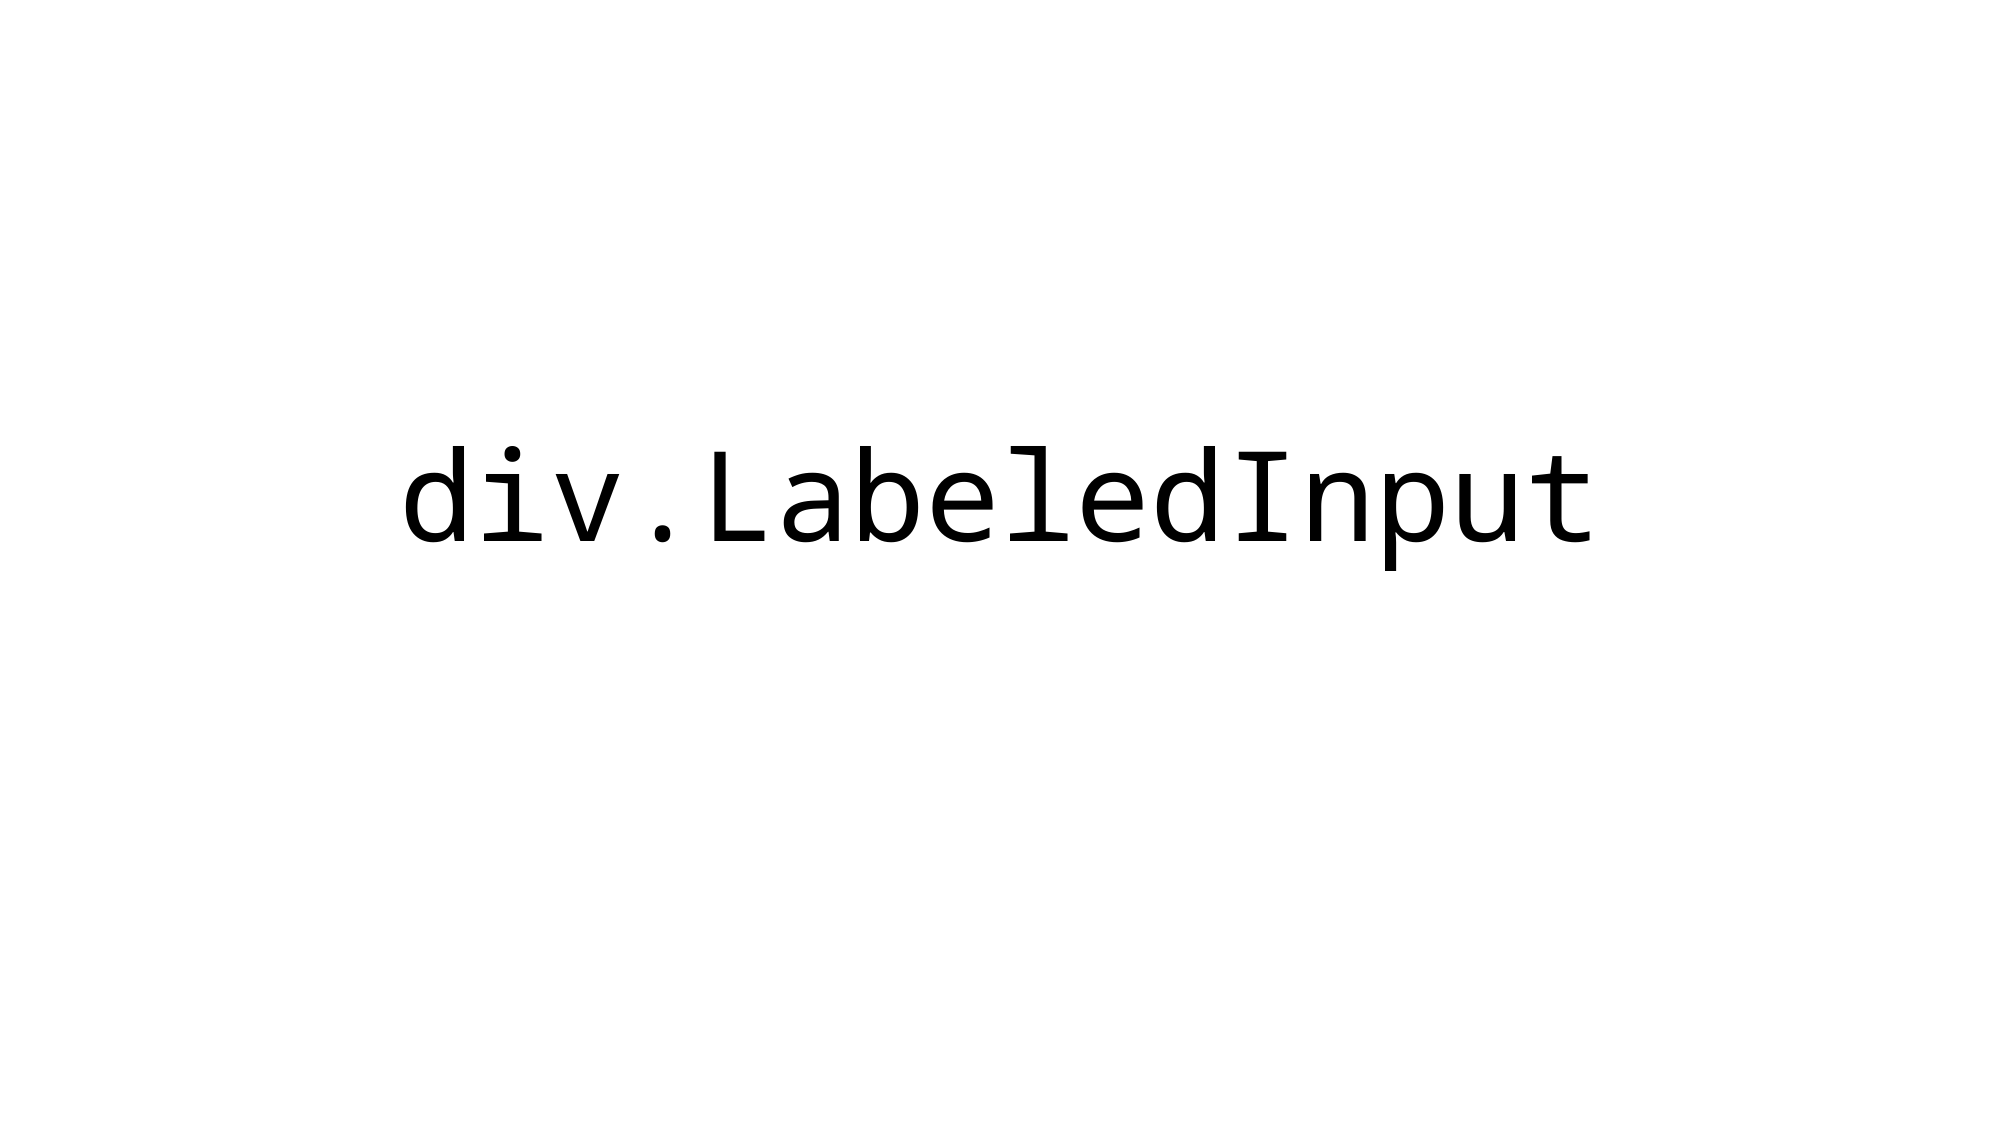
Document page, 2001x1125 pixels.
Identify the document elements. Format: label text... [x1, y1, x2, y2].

title div.LabeledInput [249, 184, 1750, 576]
